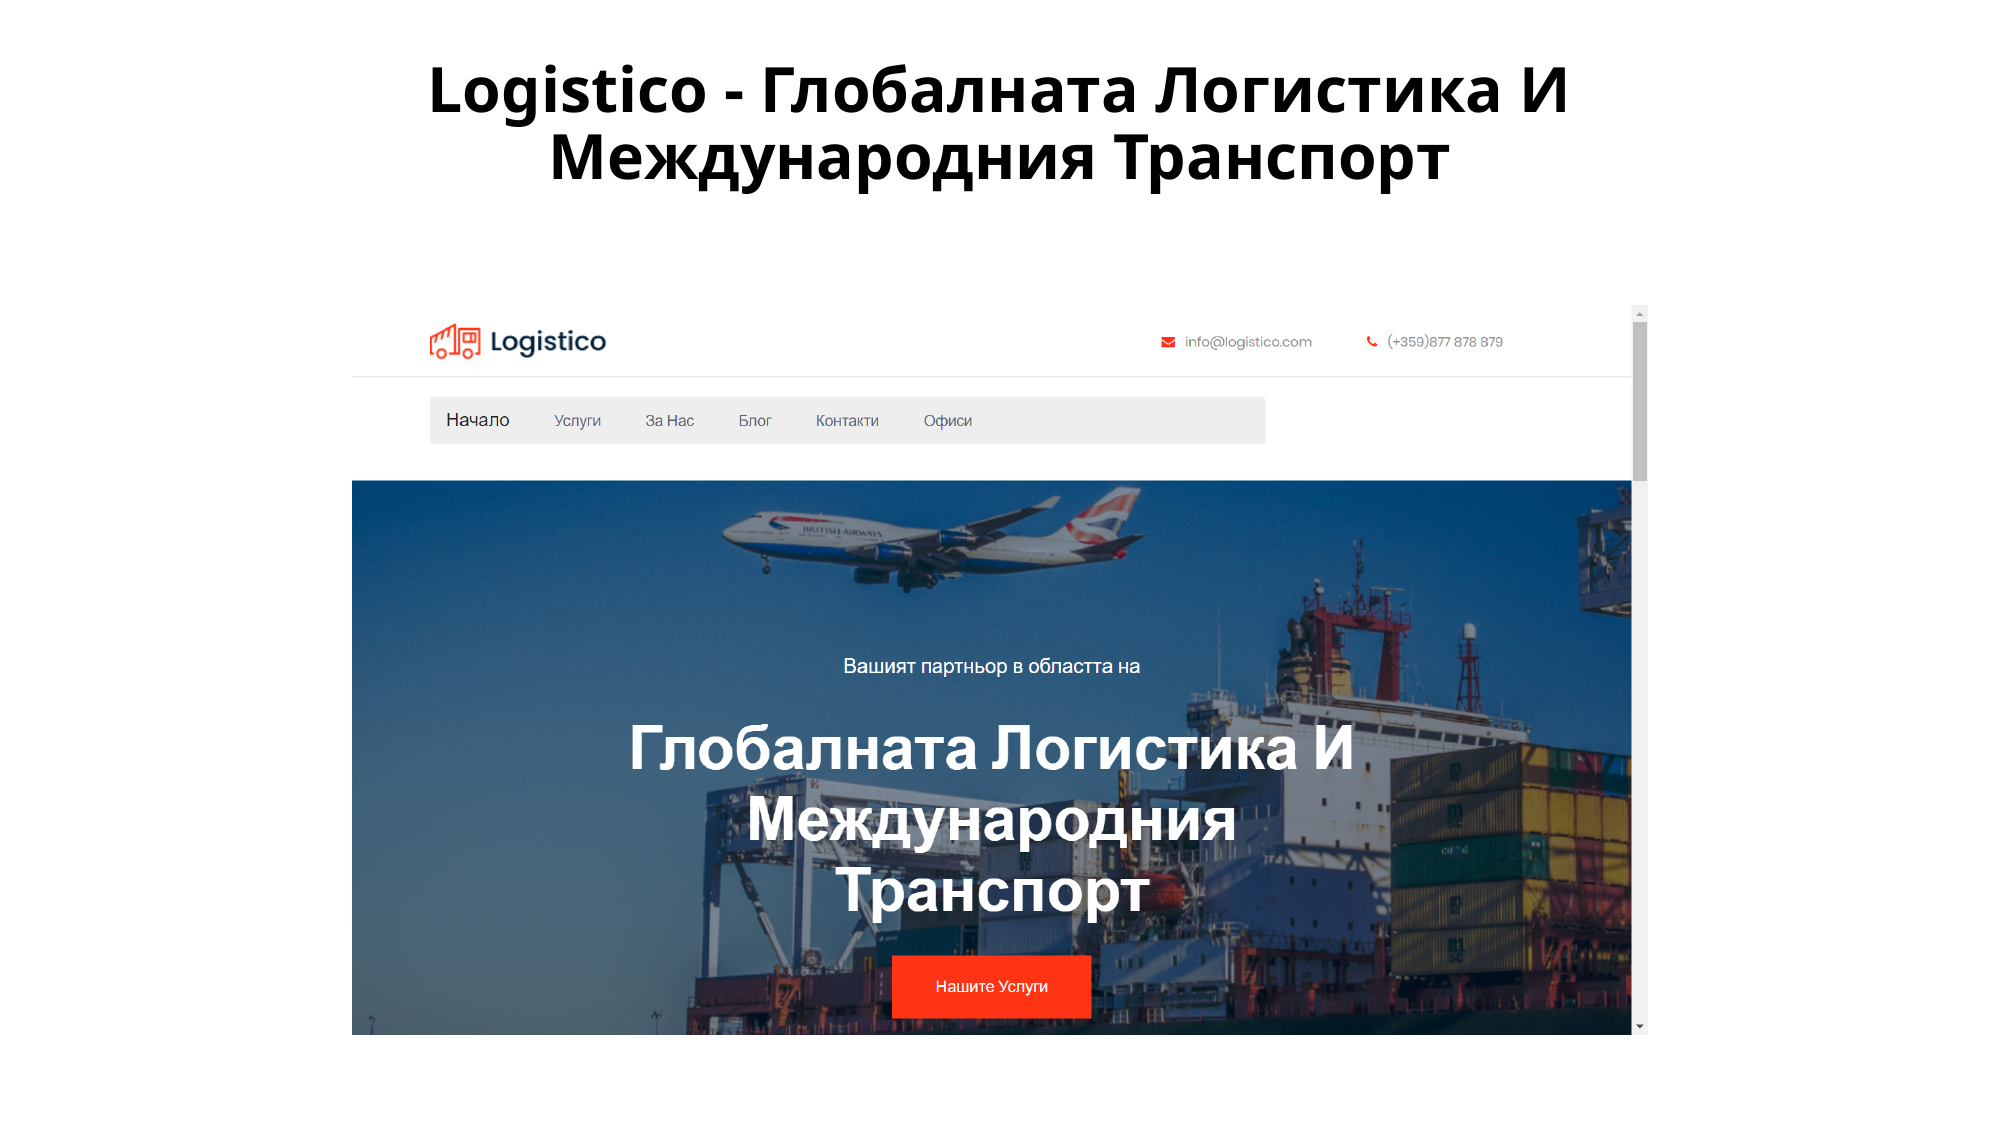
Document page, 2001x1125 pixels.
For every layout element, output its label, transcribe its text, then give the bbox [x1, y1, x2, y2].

picture [352, 305, 1648, 1035]
title Logistico - Глобалната Логистика И Международния Транспорт [137, 47, 1863, 201]
